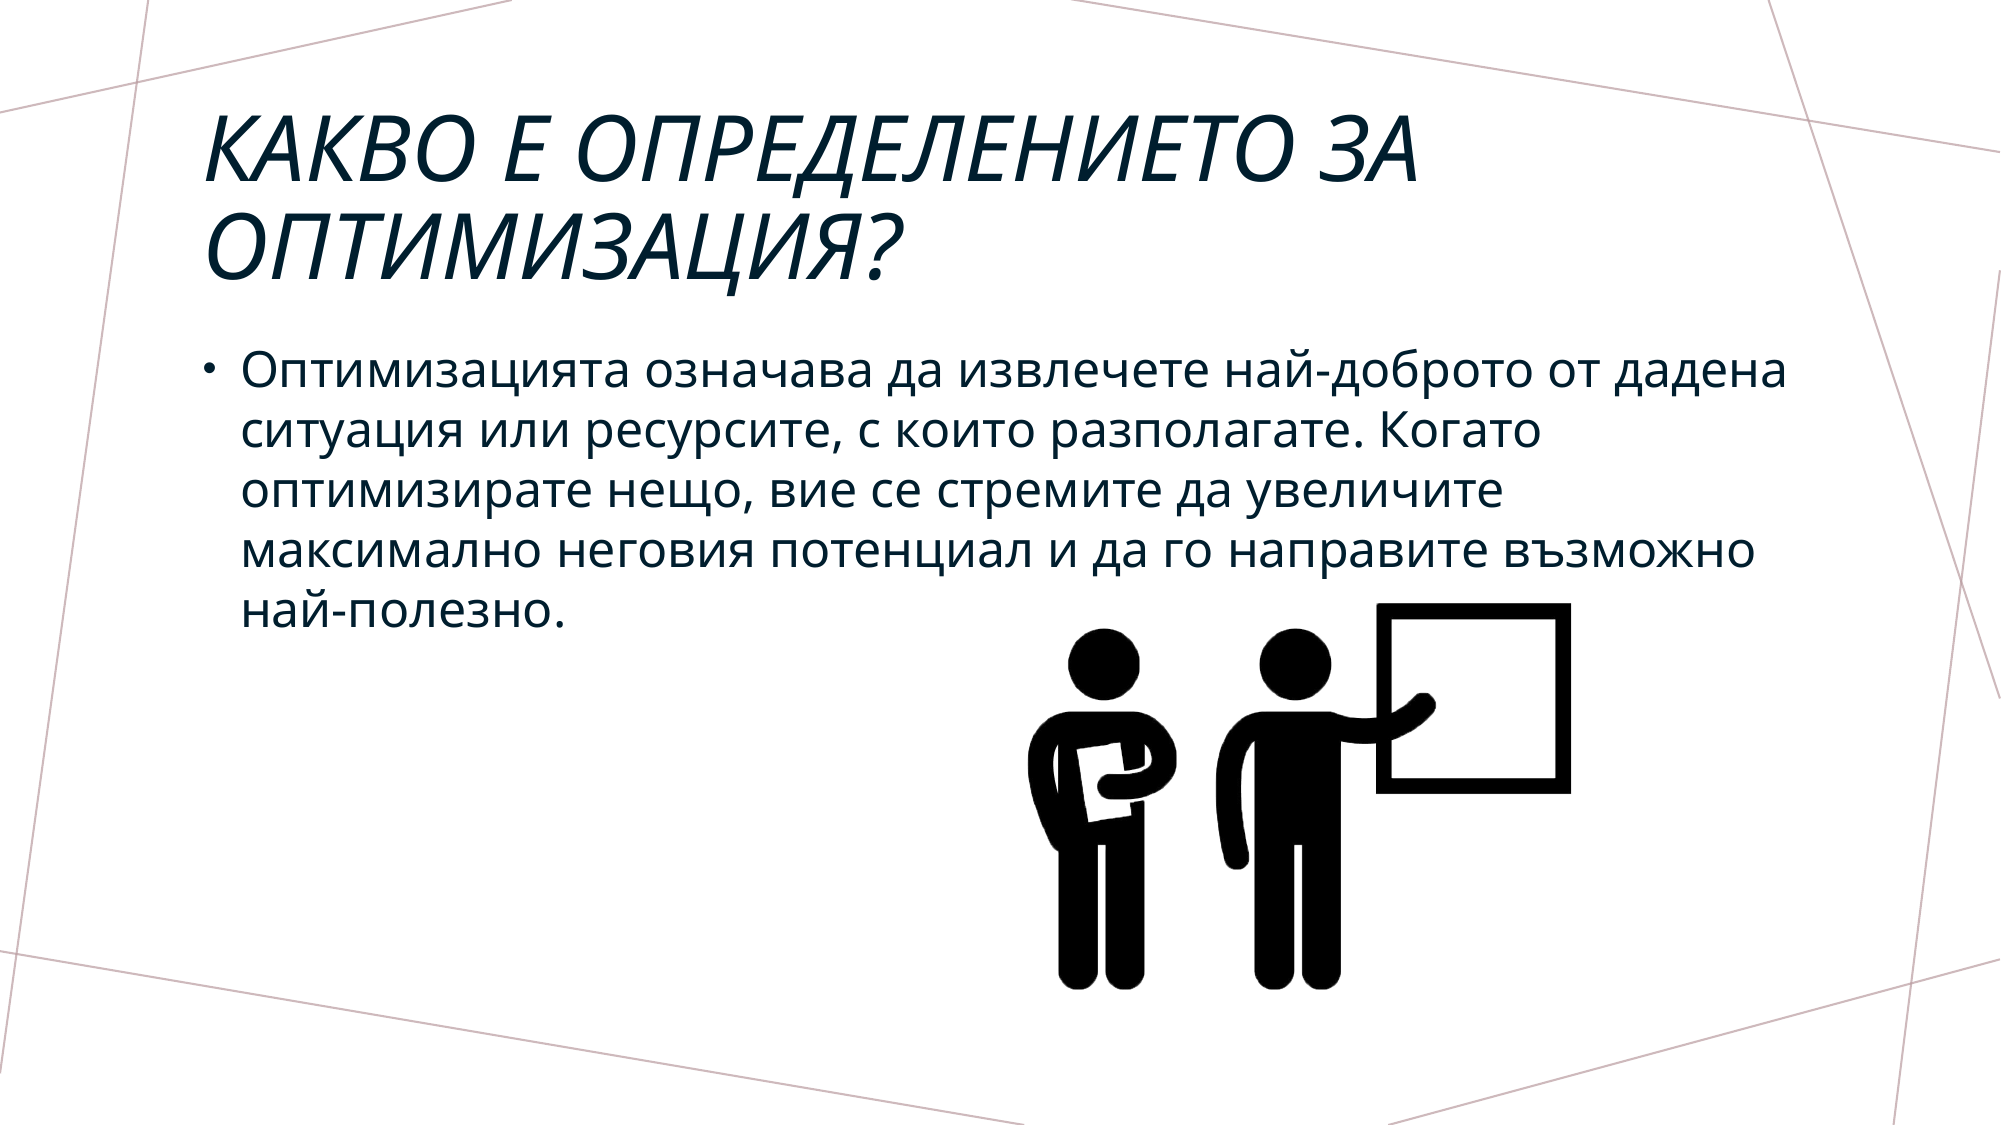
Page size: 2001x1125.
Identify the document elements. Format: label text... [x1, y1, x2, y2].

list Оптимизацията означава да извлечете най-доброто от дадена ситуация или ресурсите, с които разполагате. Когато оптимизирате нещо, вие се стремите да увеличите максимално неговия потенциал и да го направите възможно най-полезно. [187, 329, 1813, 990]
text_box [1026, 601, 1572, 990]
title Какво е определението за оптимизация? [187, 87, 1813, 315]
